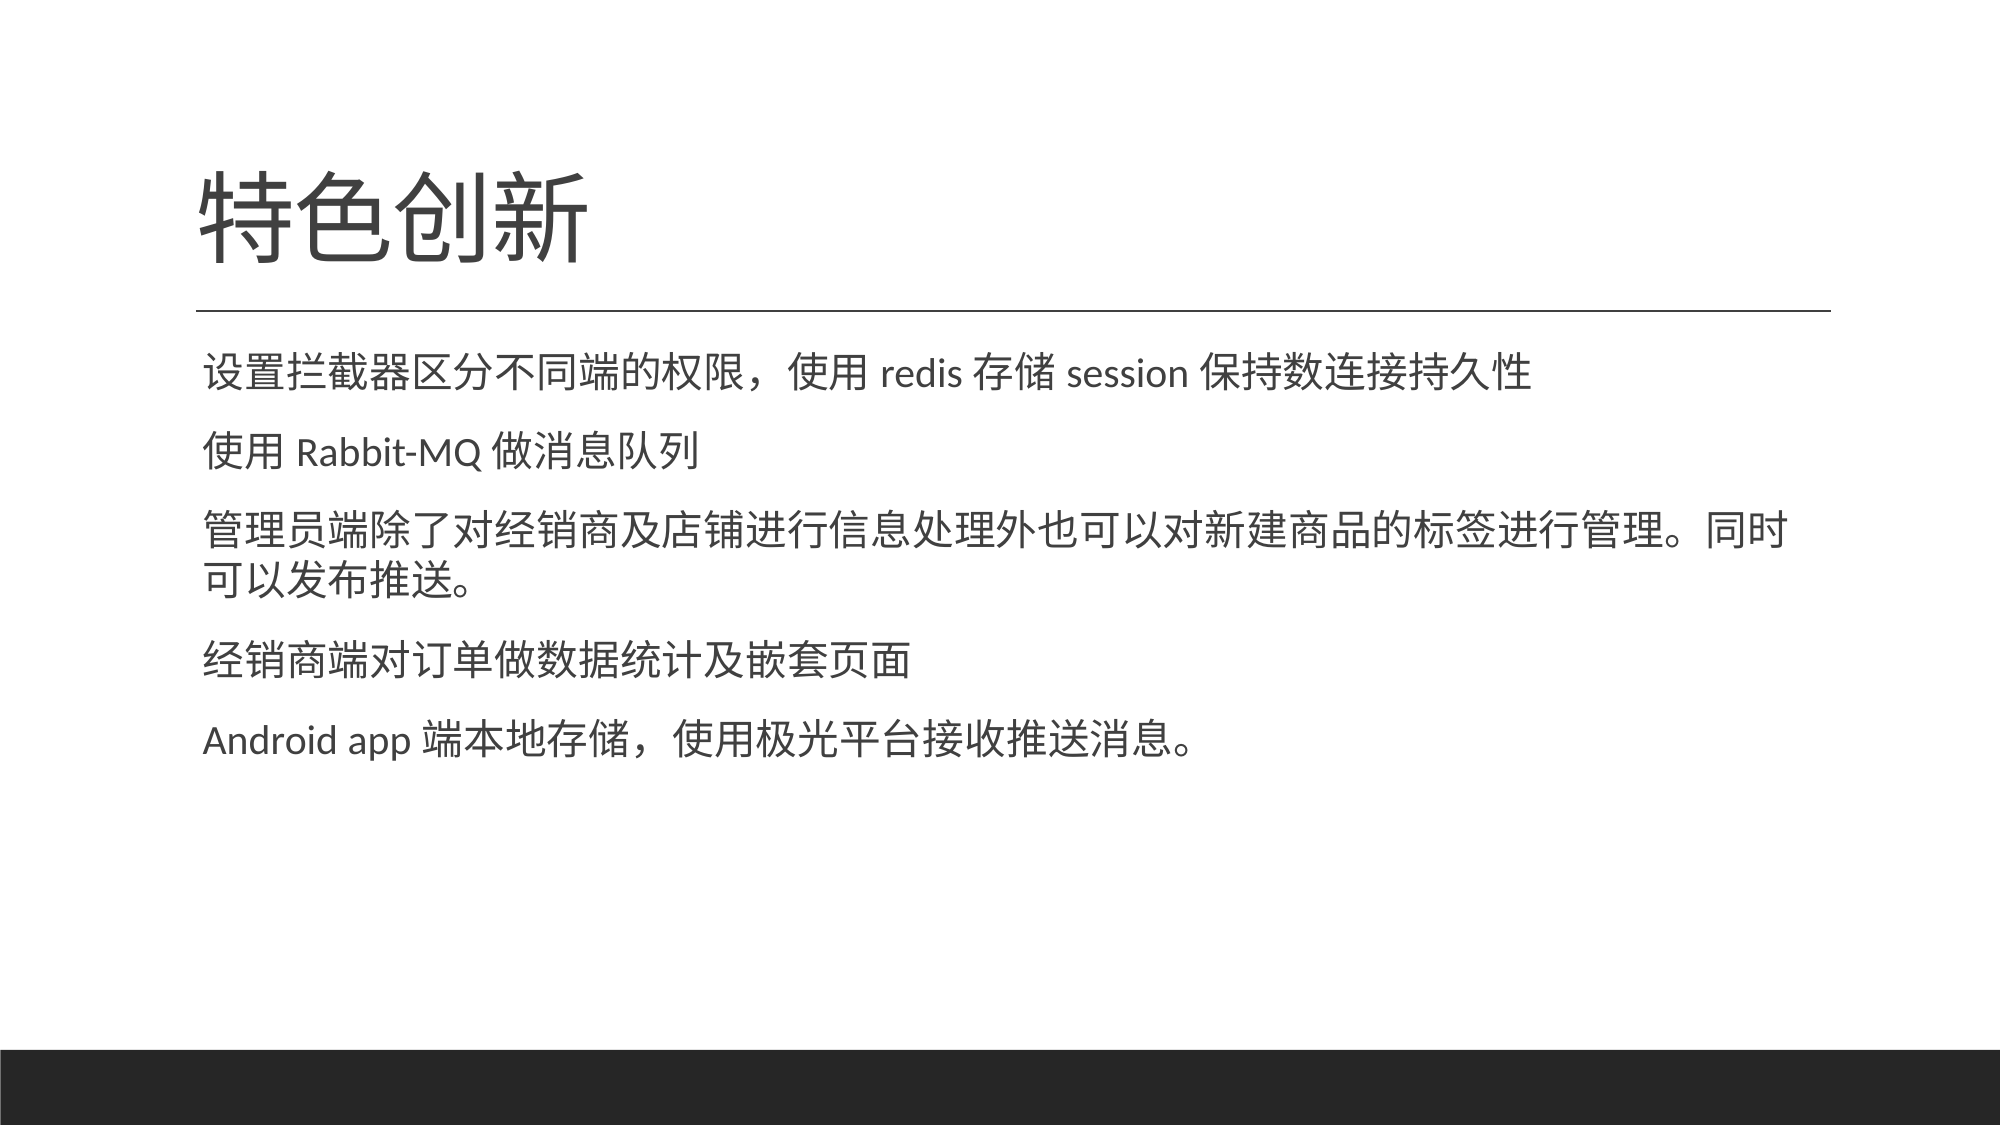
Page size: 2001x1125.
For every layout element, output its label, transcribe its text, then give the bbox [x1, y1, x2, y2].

list 设置拦截器区分不同端的权限，使用redis存储session保持数连接持久性 使用Rabbit-MQ做消息队列 管理员端除了对经销商及店铺进行信息处理外也可以对新建商品的标签进行管理。同时可以发布推送。 经销商端对订单做数据统计及嵌套页面 Android app端本地存储，使用极光平台接收推送消息。 [180, 345, 1830, 963]
title 特色创新 [180, 47, 1830, 285]
